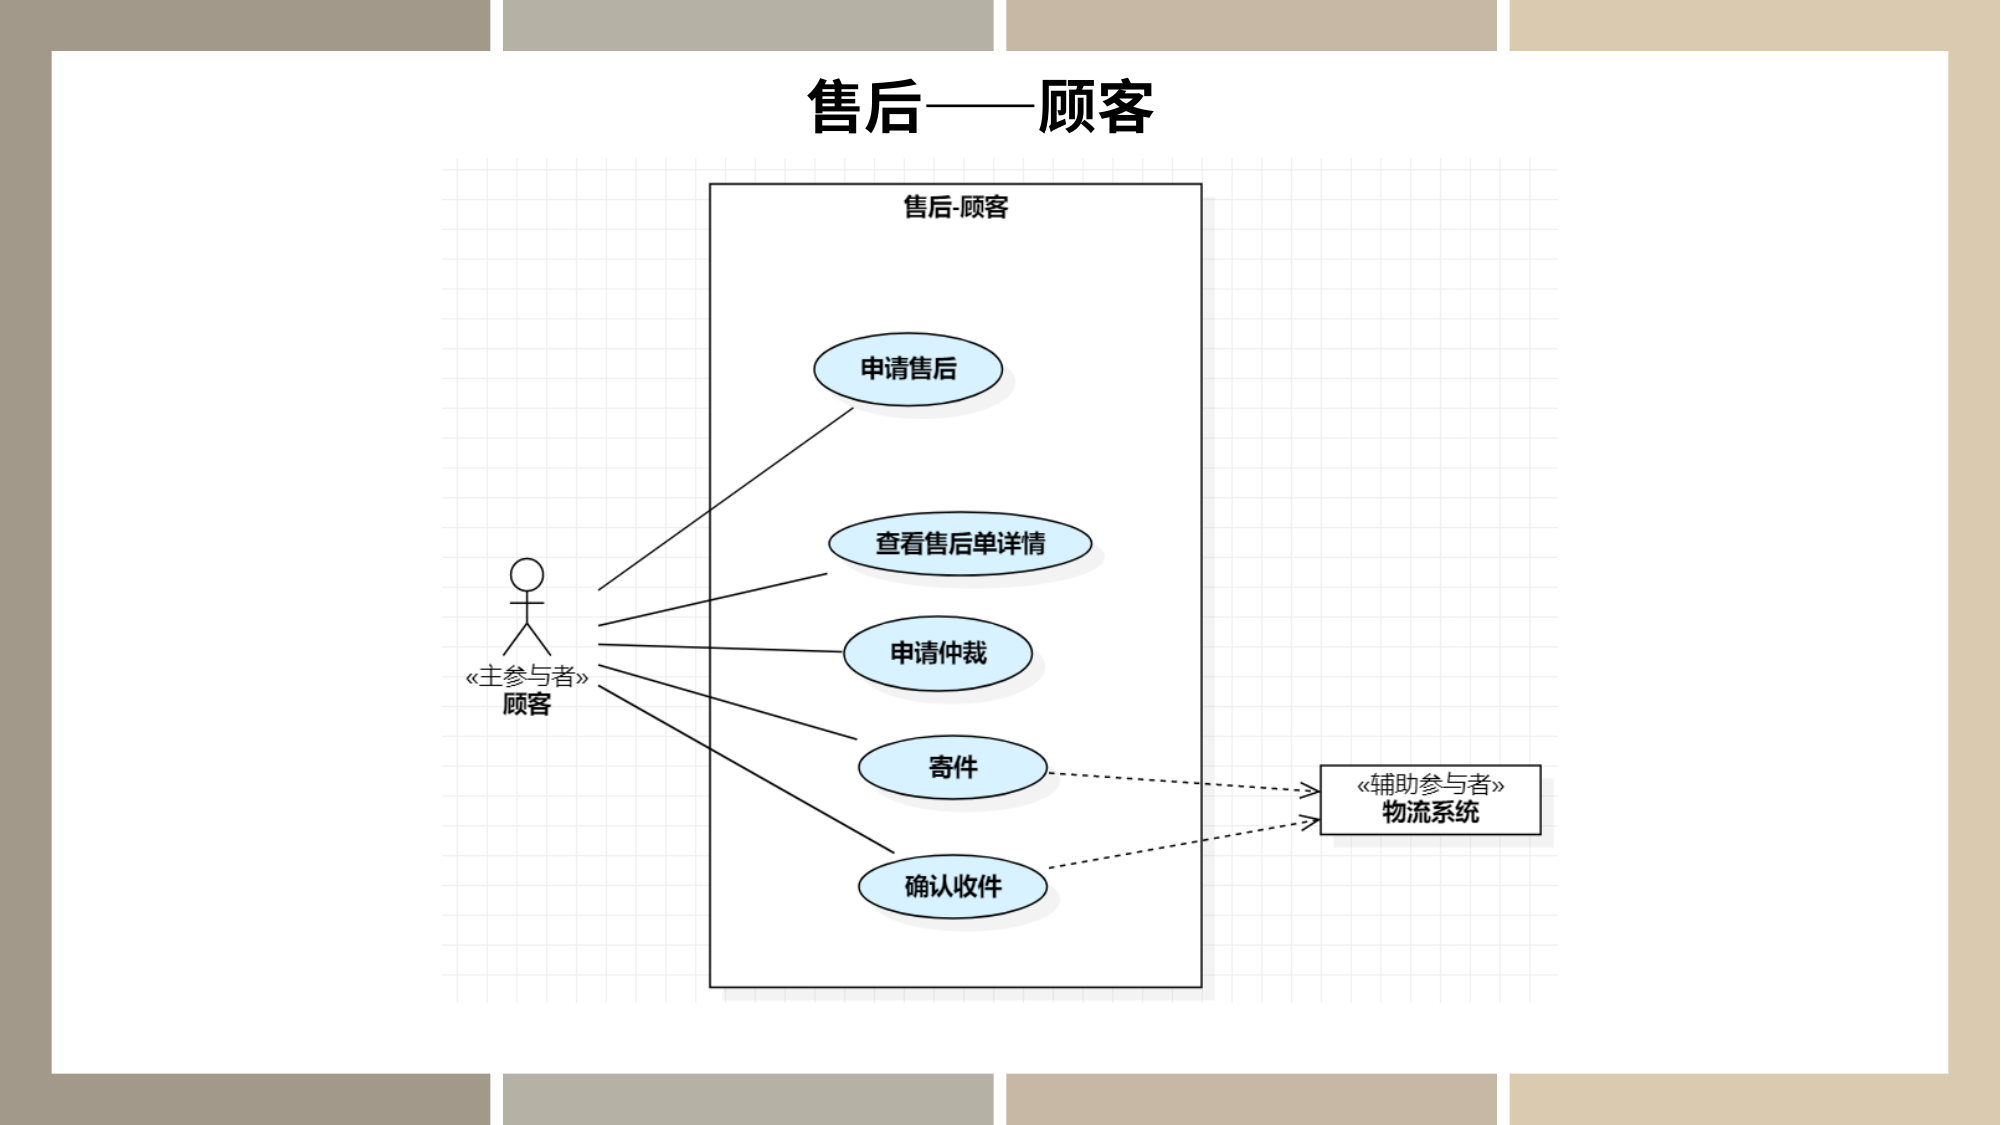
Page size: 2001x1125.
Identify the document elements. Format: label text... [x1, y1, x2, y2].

picture [442, 158, 1559, 1003]
text_box 售后——顾客 [588, 62, 1373, 147]
